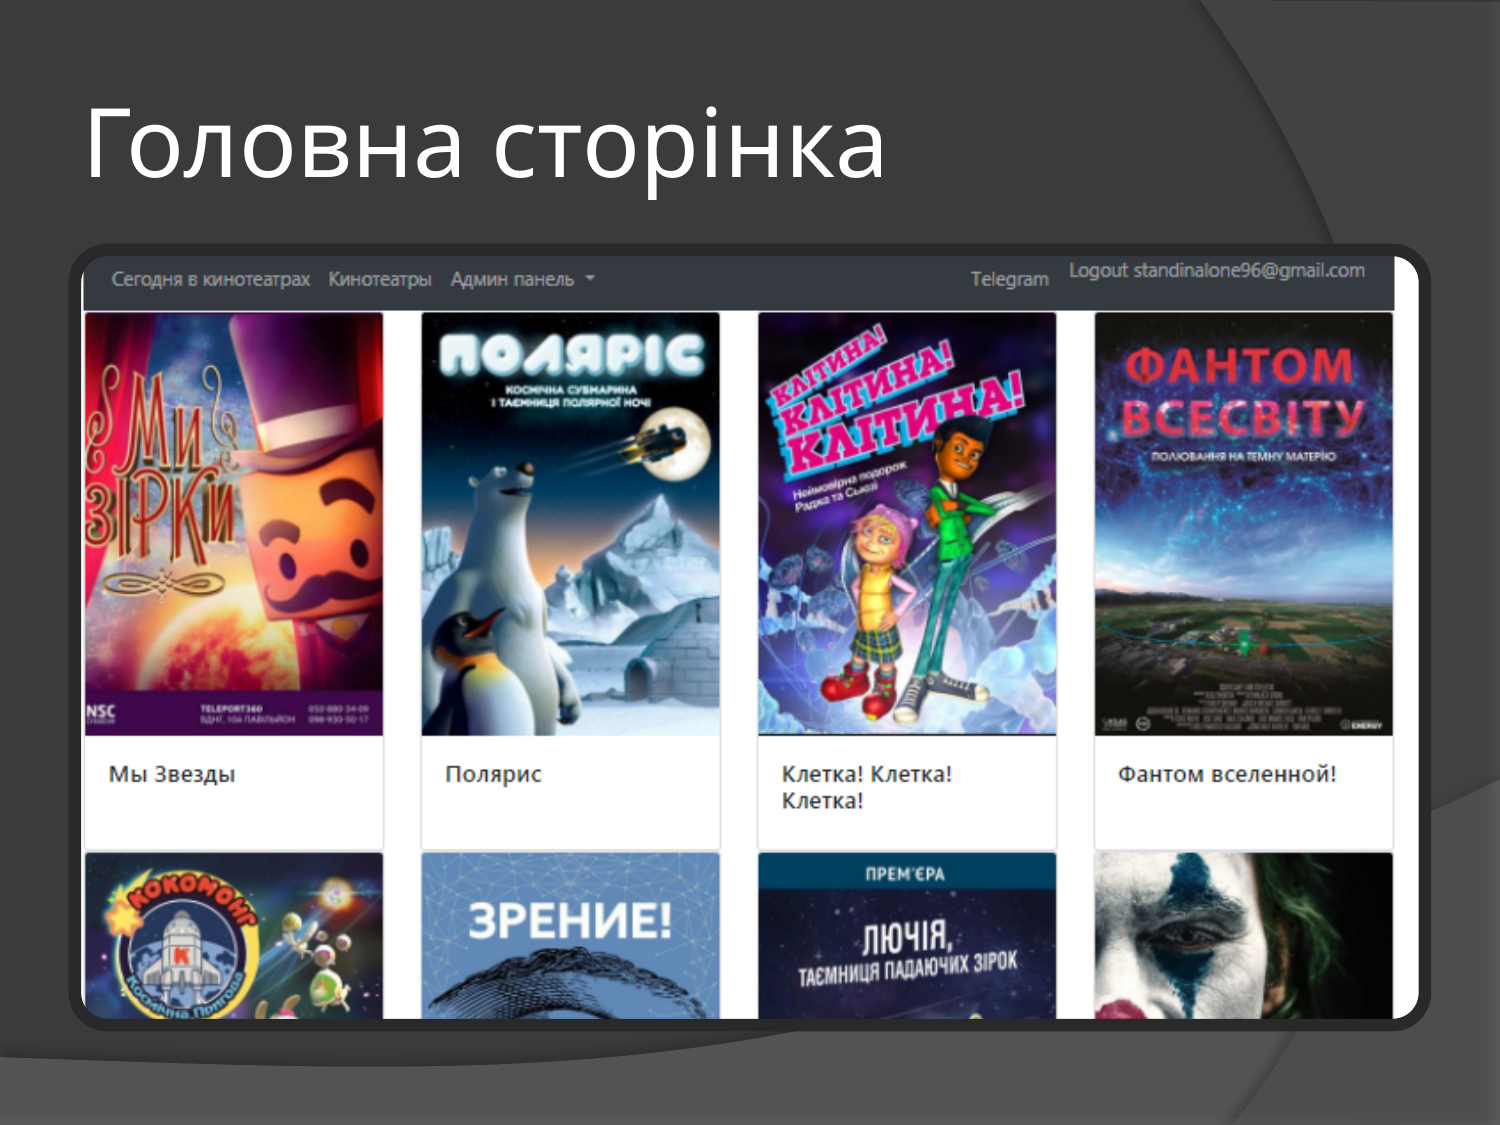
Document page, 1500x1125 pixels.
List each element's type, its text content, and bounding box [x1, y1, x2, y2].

picture [74, 249, 1426, 1026]
title Головна сторінка [75, 45, 1300, 233]
